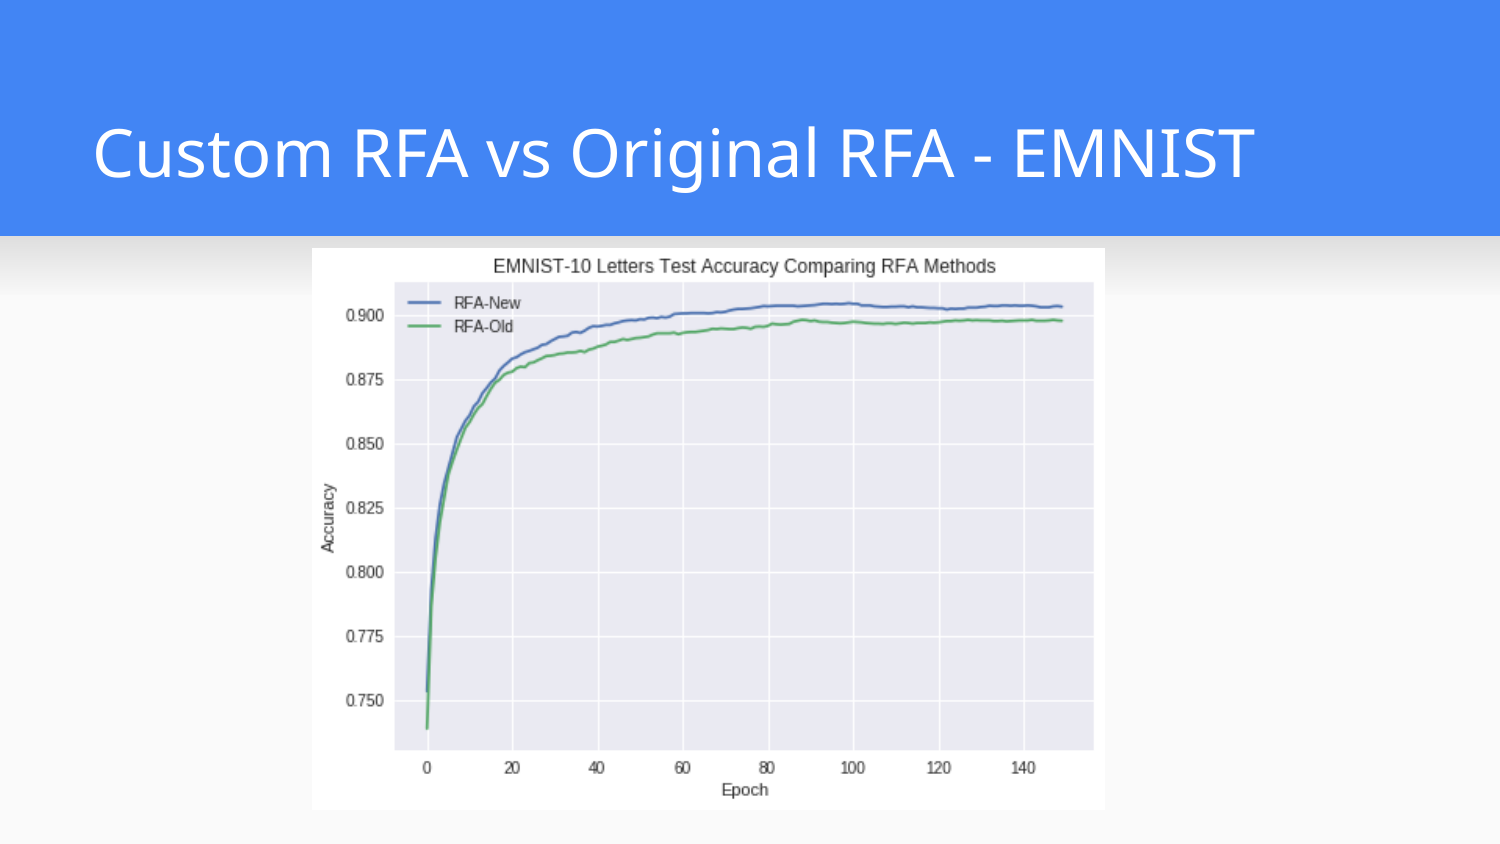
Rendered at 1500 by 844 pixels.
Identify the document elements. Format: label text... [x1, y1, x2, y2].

picture [312, 248, 1105, 810]
title Custom RFA vs Original RFA - EMNIST [77, 79, 1427, 206]
